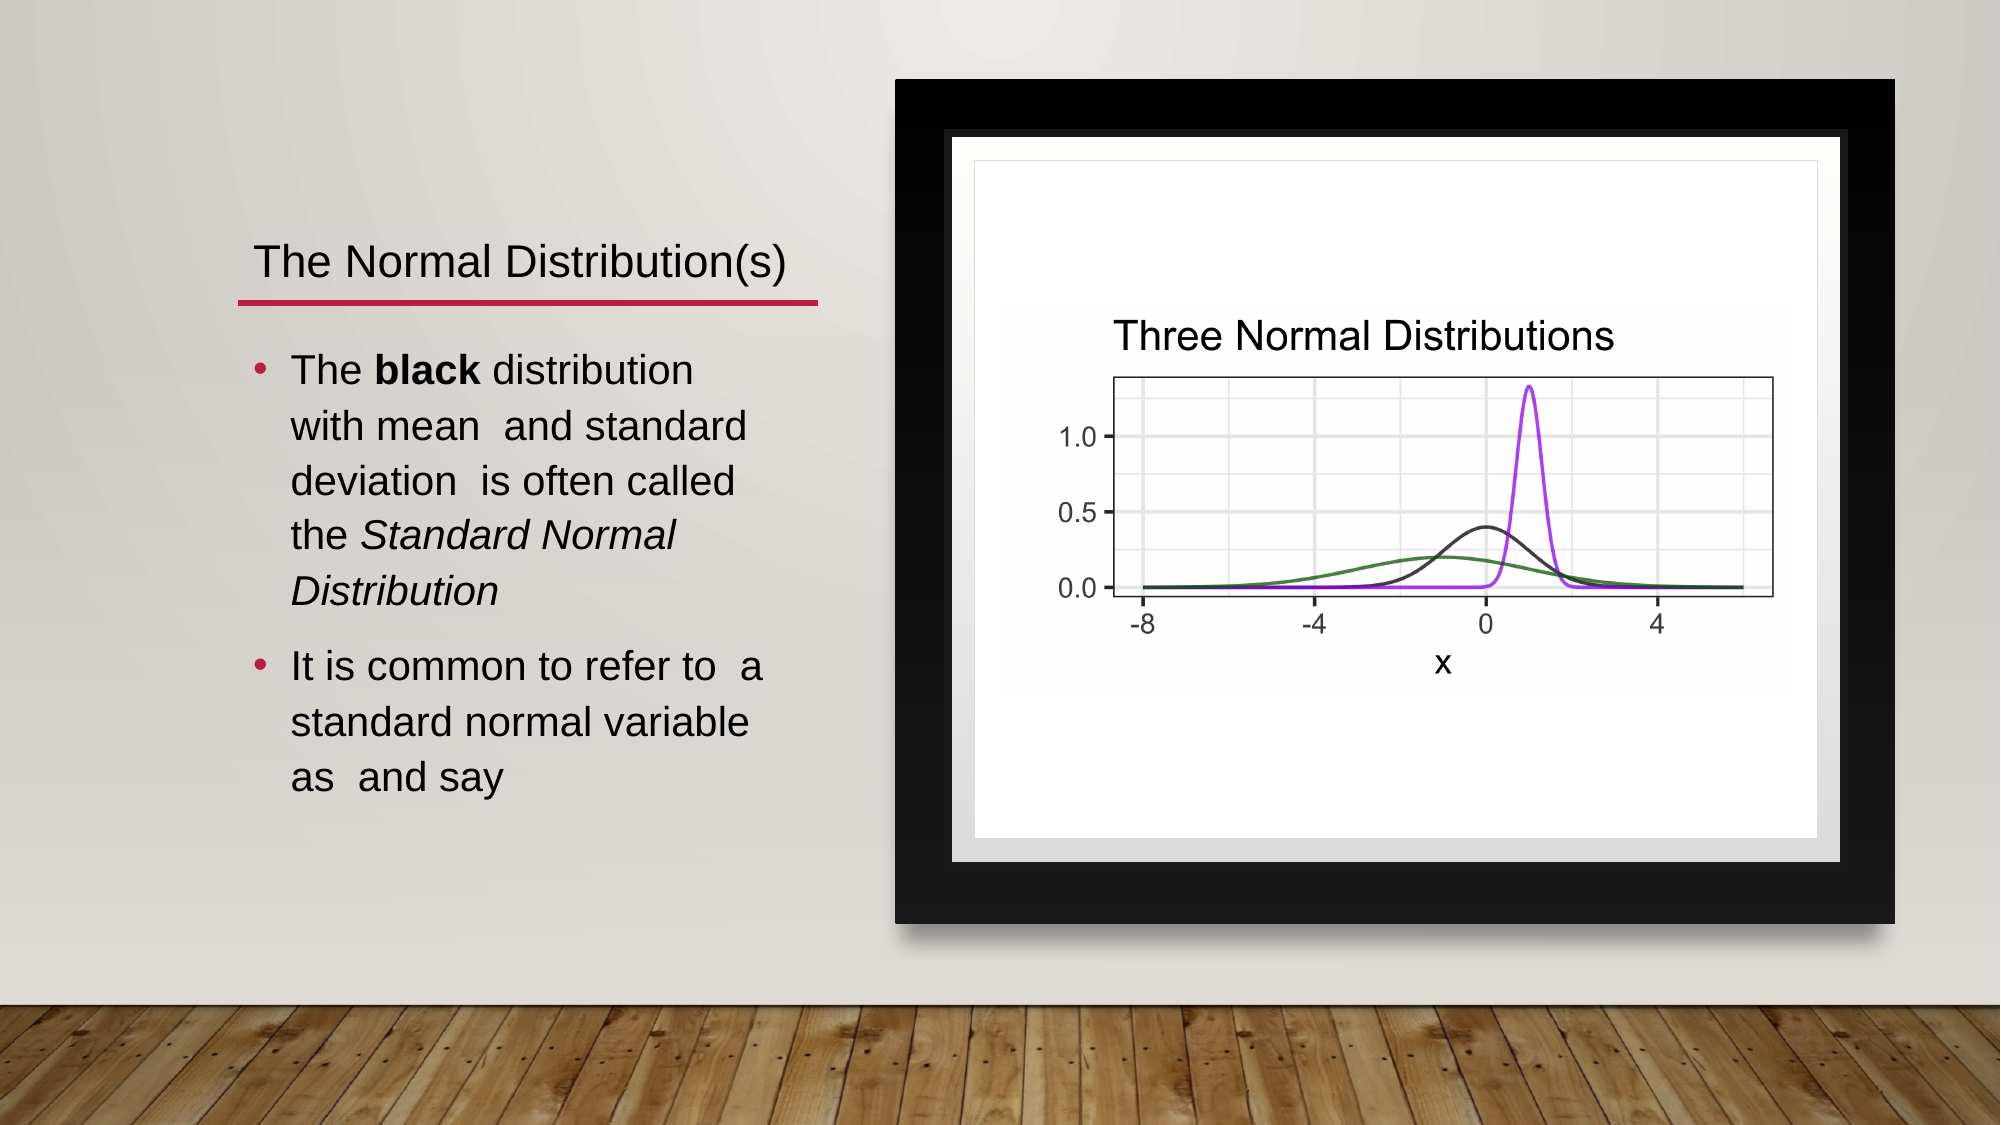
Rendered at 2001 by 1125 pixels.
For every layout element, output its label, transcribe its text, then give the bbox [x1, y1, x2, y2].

picture [0, 1006, 2000, 1125]
picture [999, 302, 1791, 699]
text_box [895, 78, 1896, 924]
text_box [0, 330, 2000, 1004]
text_box [0, 0, 2000, 330]
title The Normal Distribution(s) [238, 131, 818, 302]
